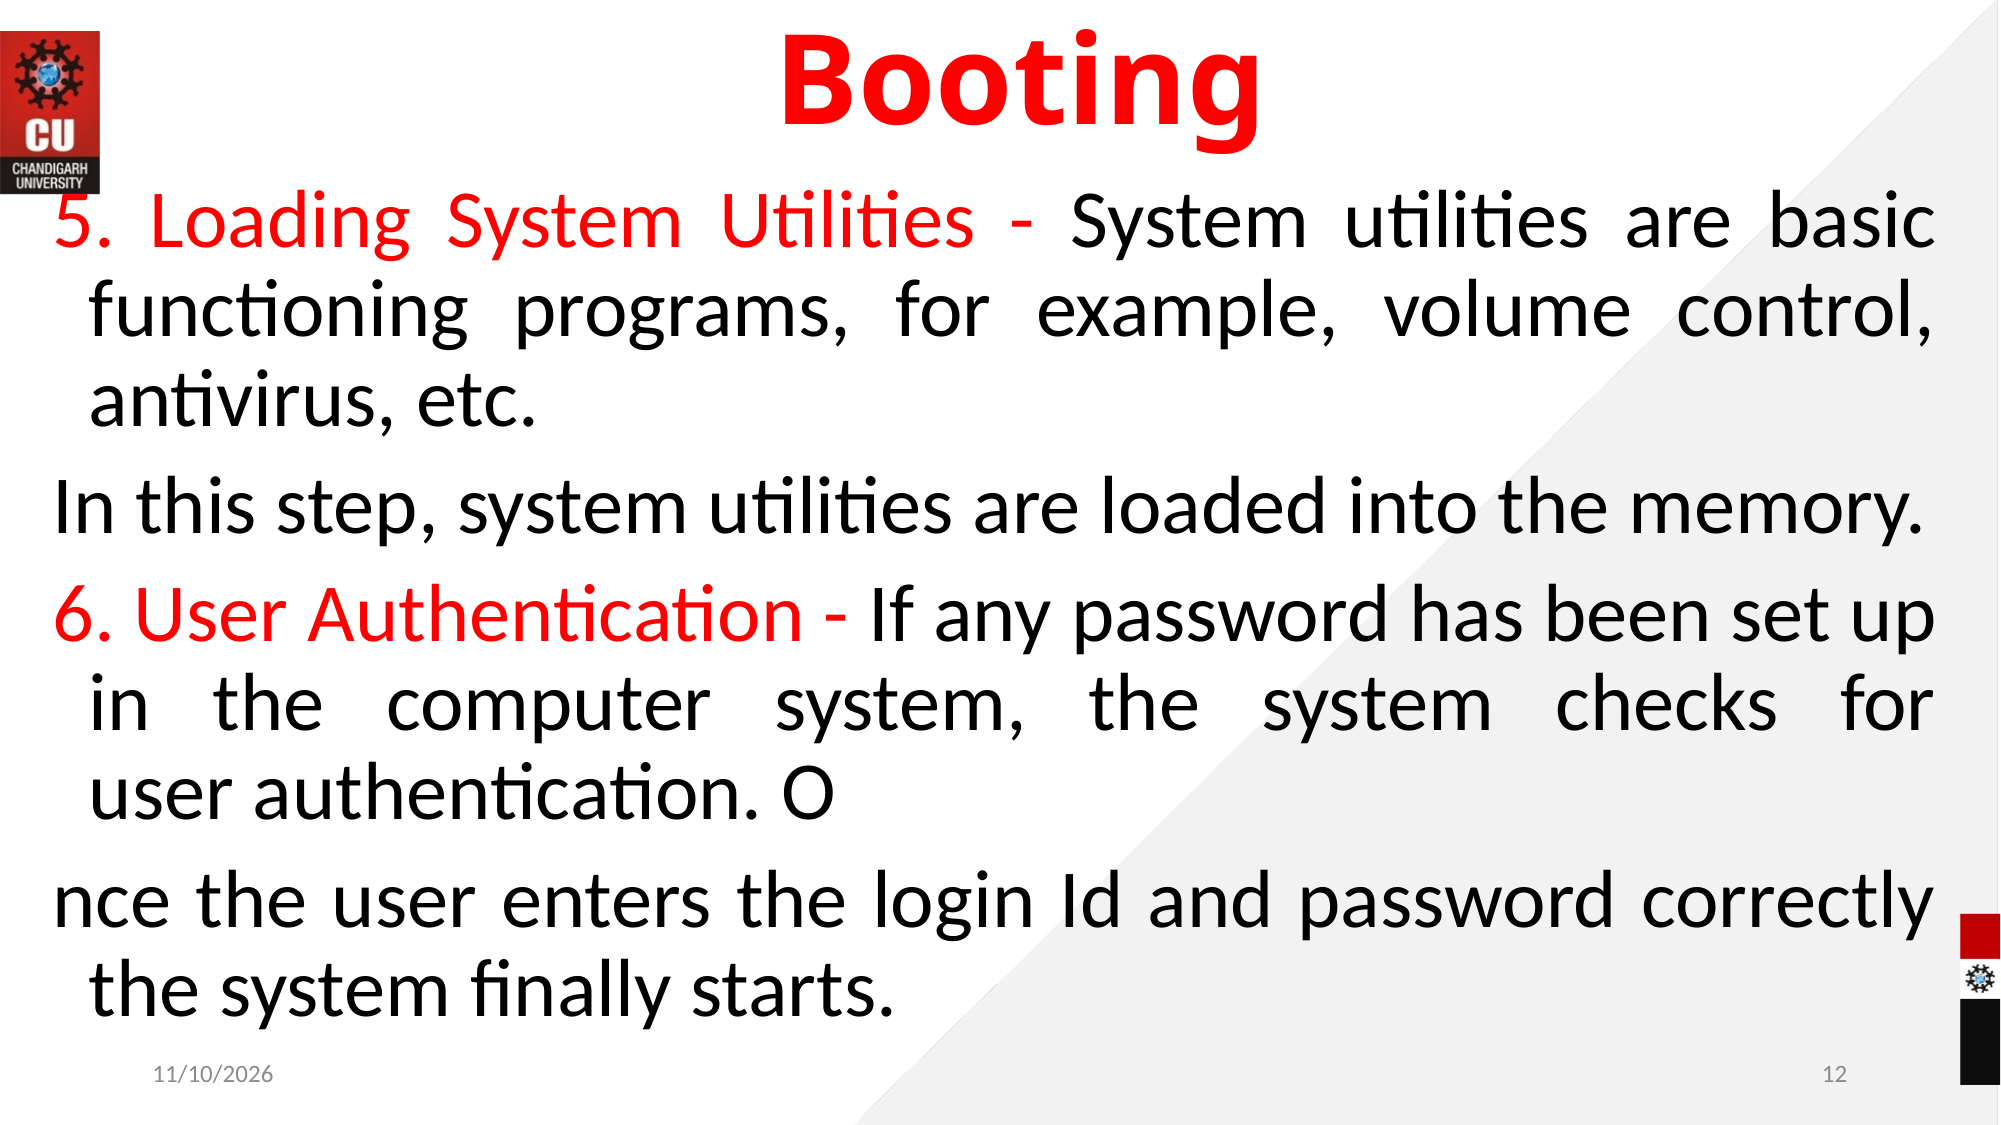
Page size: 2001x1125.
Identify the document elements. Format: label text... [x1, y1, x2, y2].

list 5. Loading System Utilities - System utilities are basic functioning programs, for example, volume control, antivirus, etc. In this step, system utilities are loaded into the memory. 6. User Authentication - If any password has been set up in the computer system, the system checks for user authentication. O nce the user enters the login Id and password correctly the system finally starts. [37, 169, 1953, 1080]
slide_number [137, 1042, 588, 1103]
title Booting [158, 0, 1884, 169]
slide_number 12 [1412, 1042, 1863, 1103]
picture [0, 0, 2001, 1125]
